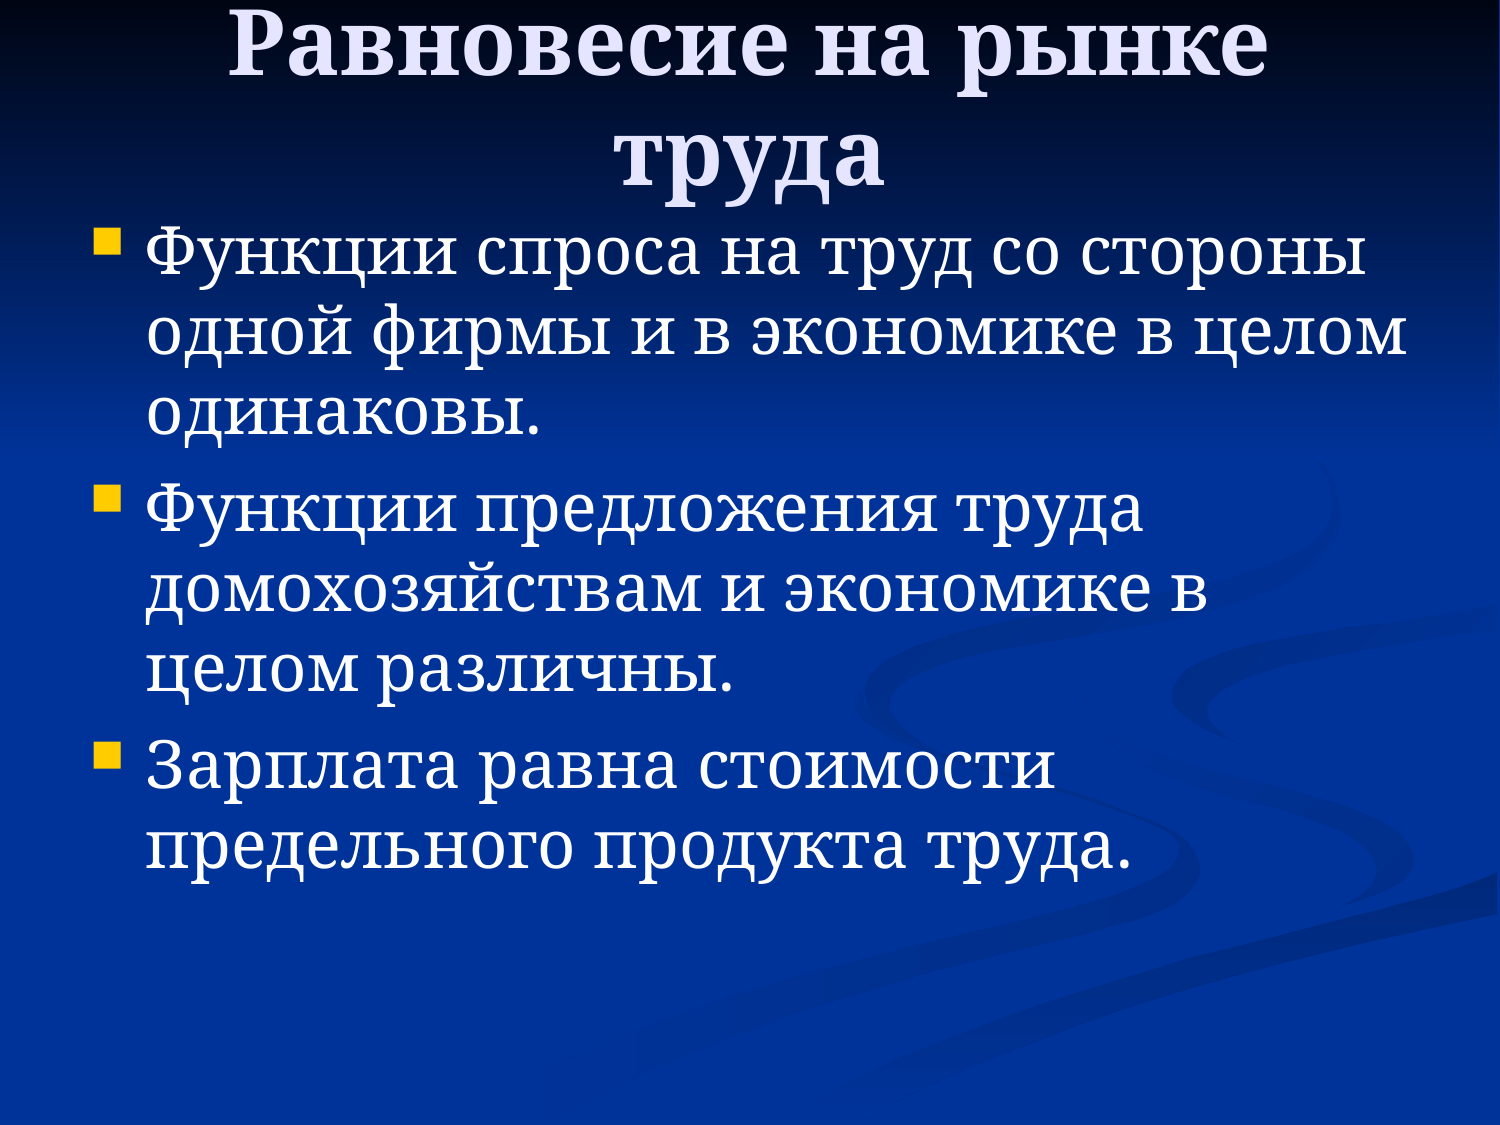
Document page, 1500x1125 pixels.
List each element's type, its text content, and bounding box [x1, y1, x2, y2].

text_box Функции спроса на труд со стороны одной фирмы и в экономике в целом одинаковы. Функции предложения труда домохозяйствам и экономике в целом различны. Зарплата равна стоимости предельного продукта труда. [74, 199, 1425, 1050]
text_box Равновесие на рынке труда [74, 0, 1425, 188]
